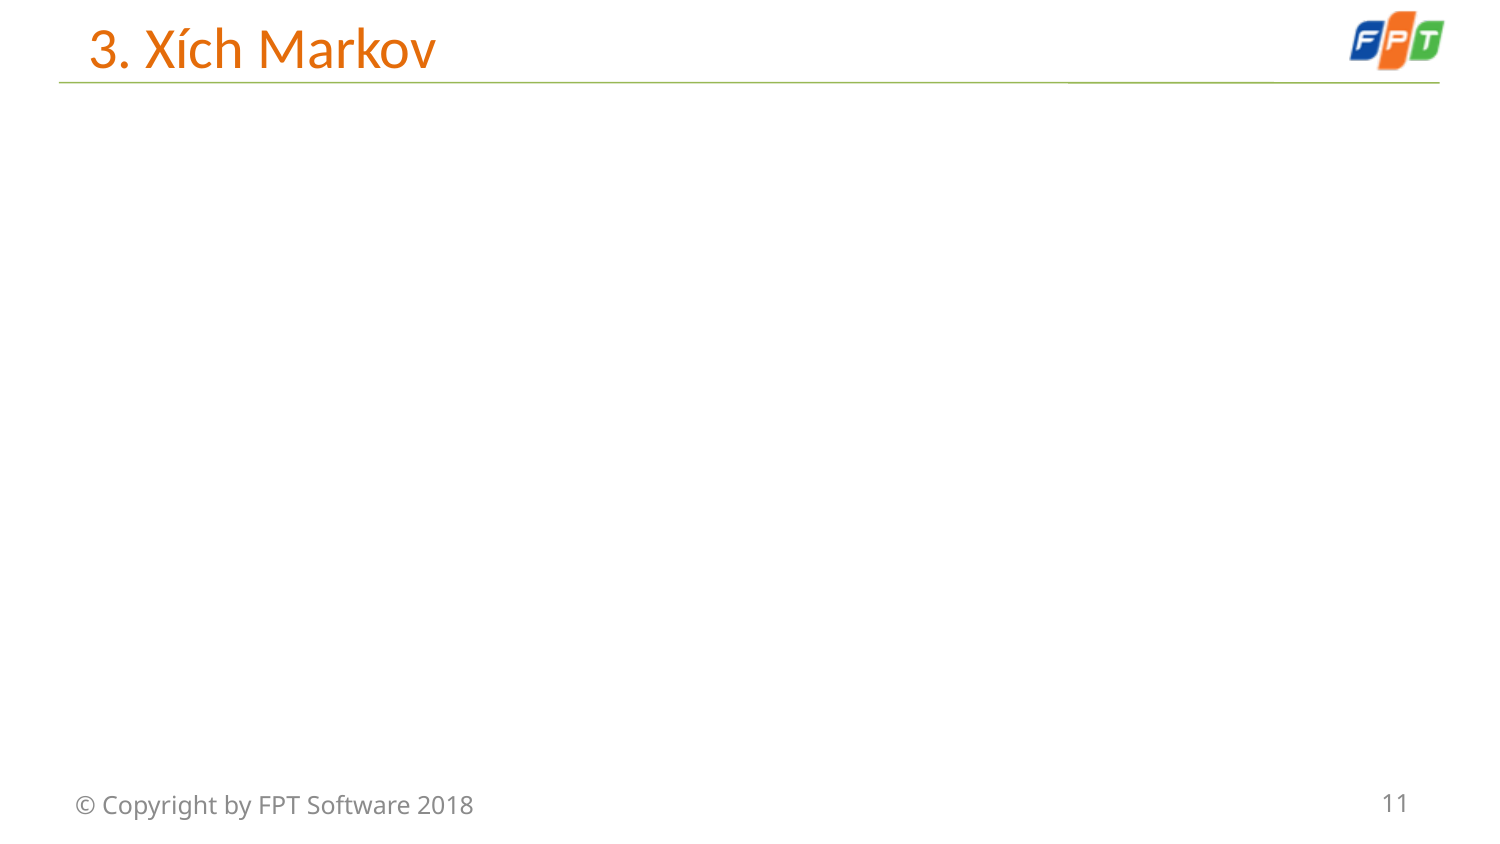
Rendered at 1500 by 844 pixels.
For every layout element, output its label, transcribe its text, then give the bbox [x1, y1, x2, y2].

footer © Copyright by FPT Software 2018 [75, 782, 550, 827]
picture [1348, 10, 1446, 72]
slide_number 11 [1074, 782, 1425, 827]
title 3. Xích Markov [75, 18, 1425, 72]
